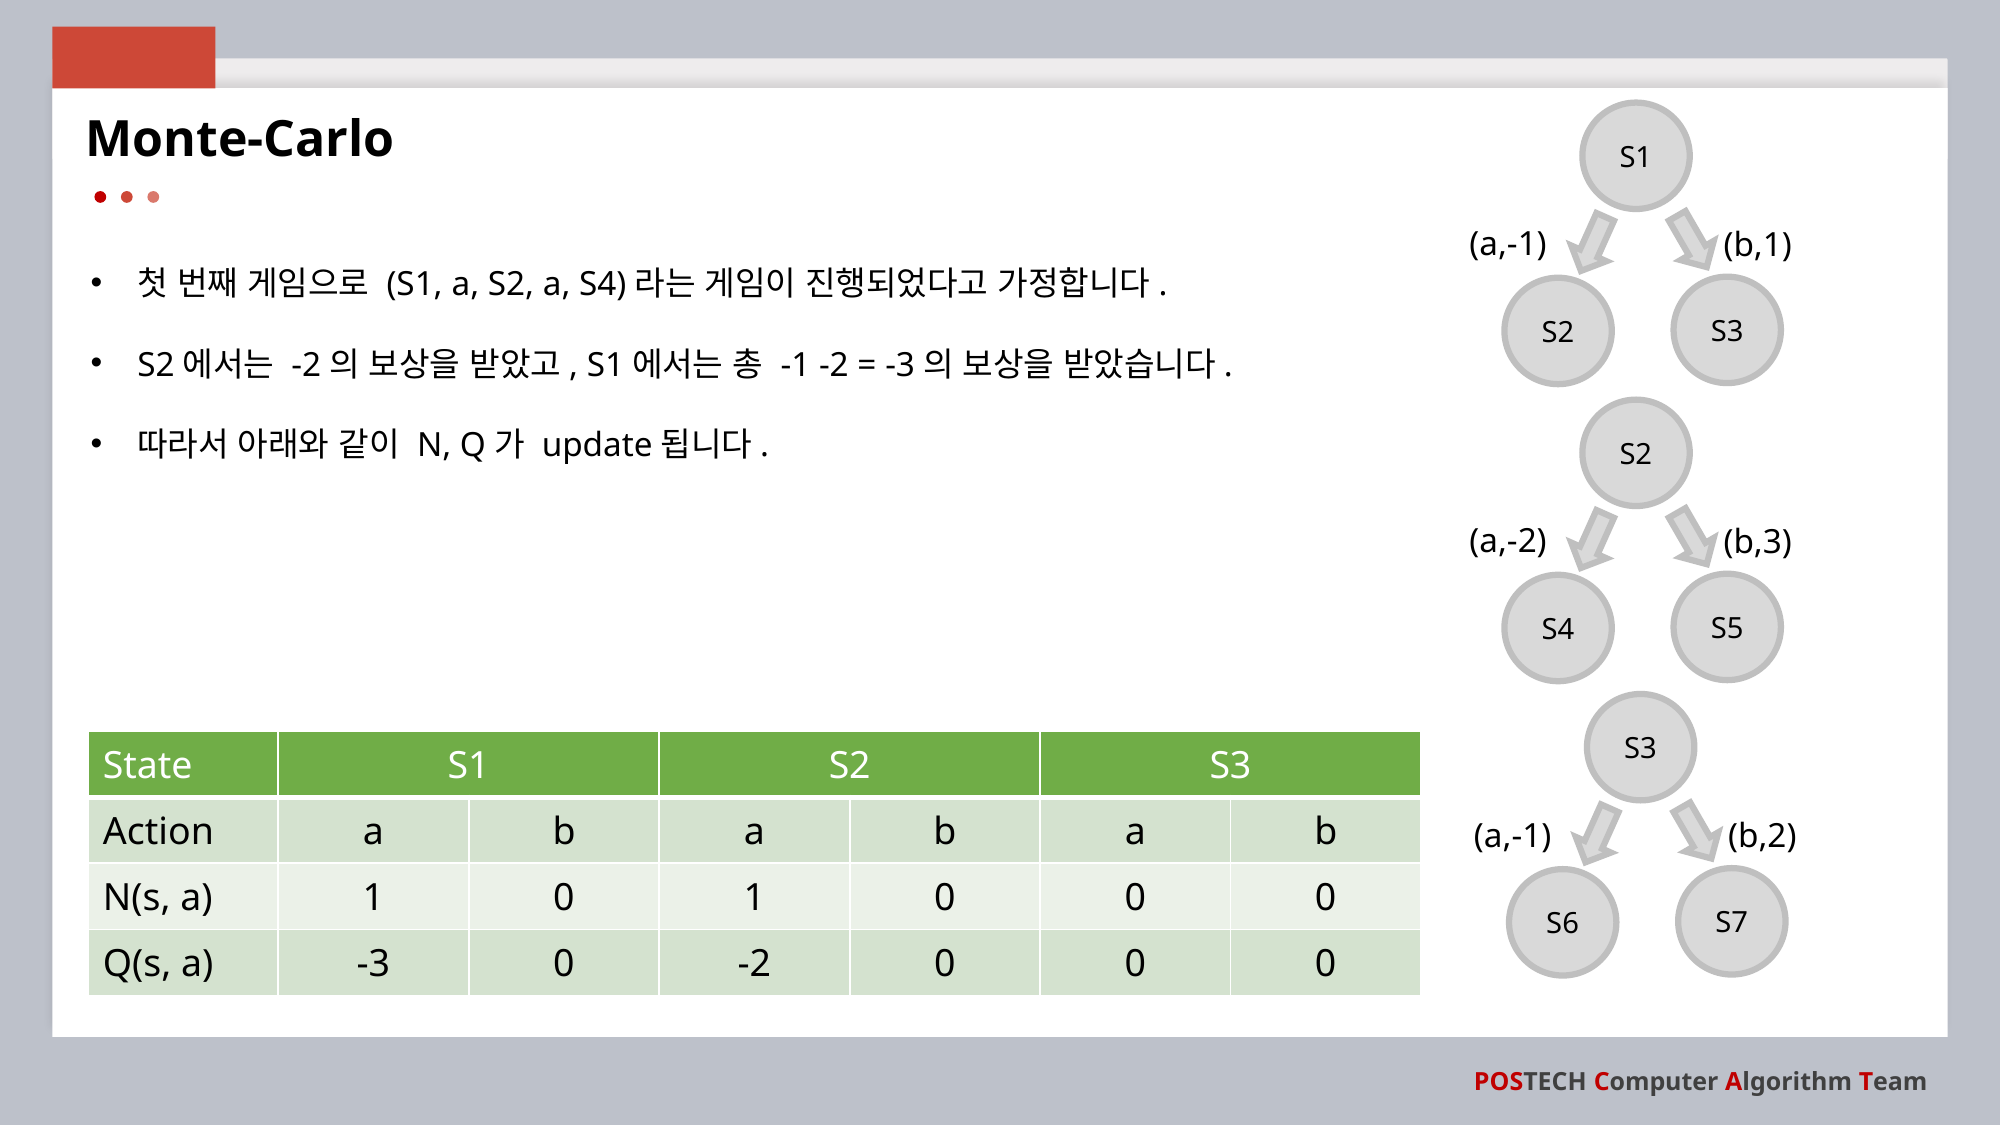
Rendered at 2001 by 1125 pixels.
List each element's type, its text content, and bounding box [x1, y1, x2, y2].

table_cell 0 [1041, 930, 1230, 995]
text_box S1 [1581, 101, 1691, 211]
table_header S3 [1041, 732, 1420, 795]
text_box (b,1) [1708, 195, 1877, 292]
text_box [1667, 209, 1708, 269]
text_box [1672, 801, 1713, 860]
text_box (a,-1) [1459, 786, 1628, 883]
table_cell b [851, 800, 1039, 862]
text_box (a,-1) [1454, 195, 1623, 292]
table_cell 0 [470, 930, 658, 995]
table_cell 0 [851, 864, 1039, 929]
text_box S3 [1672, 279, 1782, 385]
table_cell Action [89, 800, 277, 862]
text_box S2 [1581, 398, 1691, 508]
table_cell -3 [279, 930, 468, 995]
table_header State [89, 732, 277, 795]
text_box S5 [1672, 576, 1782, 682]
text_box [1667, 506, 1708, 566]
text_box S2 [1503, 292, 1613, 386]
table_header S2 [660, 732, 1039, 795]
table_cell -2 [660, 930, 849, 995]
table_cell a [1041, 800, 1230, 862]
text_box S7 [1677, 870, 1787, 976]
table_cell 0 [851, 930, 1039, 995]
text_box S3 [1585, 692, 1696, 802]
text_box (b,2) [1713, 787, 1882, 884]
text_box S4 [1503, 589, 1613, 683]
table_cell a [279, 800, 468, 862]
text_box S6 [1508, 883, 1618, 977]
table_cell b [1231, 800, 1420, 862]
list Monte-Carlo [71, 106, 704, 176]
table_cell 0 [470, 864, 658, 929]
text_box (a,-2) [1454, 492, 1623, 589]
table_header S1 [279, 732, 658, 795]
table_cell 0 [1231, 930, 1420, 995]
table_cell Q(s, a) [89, 930, 277, 995]
table_cell 1 [660, 864, 849, 929]
table_cell 0 [1041, 864, 1230, 929]
table_cell 1 [279, 864, 468, 929]
text_box (b,3) [1708, 492, 1877, 589]
table_cell 0 [1231, 864, 1420, 929]
table_cell a [660, 800, 849, 862]
table_cell N(s, a) [89, 864, 277, 929]
table_cell b [470, 800, 658, 862]
list 첫 번째 게임으로 (S1, a, S2, a, S4)라는 게임이 진행되었다고 가정합니다. S2에서는 -2의 보상을 받았고, S1에서는 총 -1 -2 = -3의 보상을 받았습니다. 따라서 아래와 같이 N, Q가 update됩니다. [75, 234, 1355, 1010]
